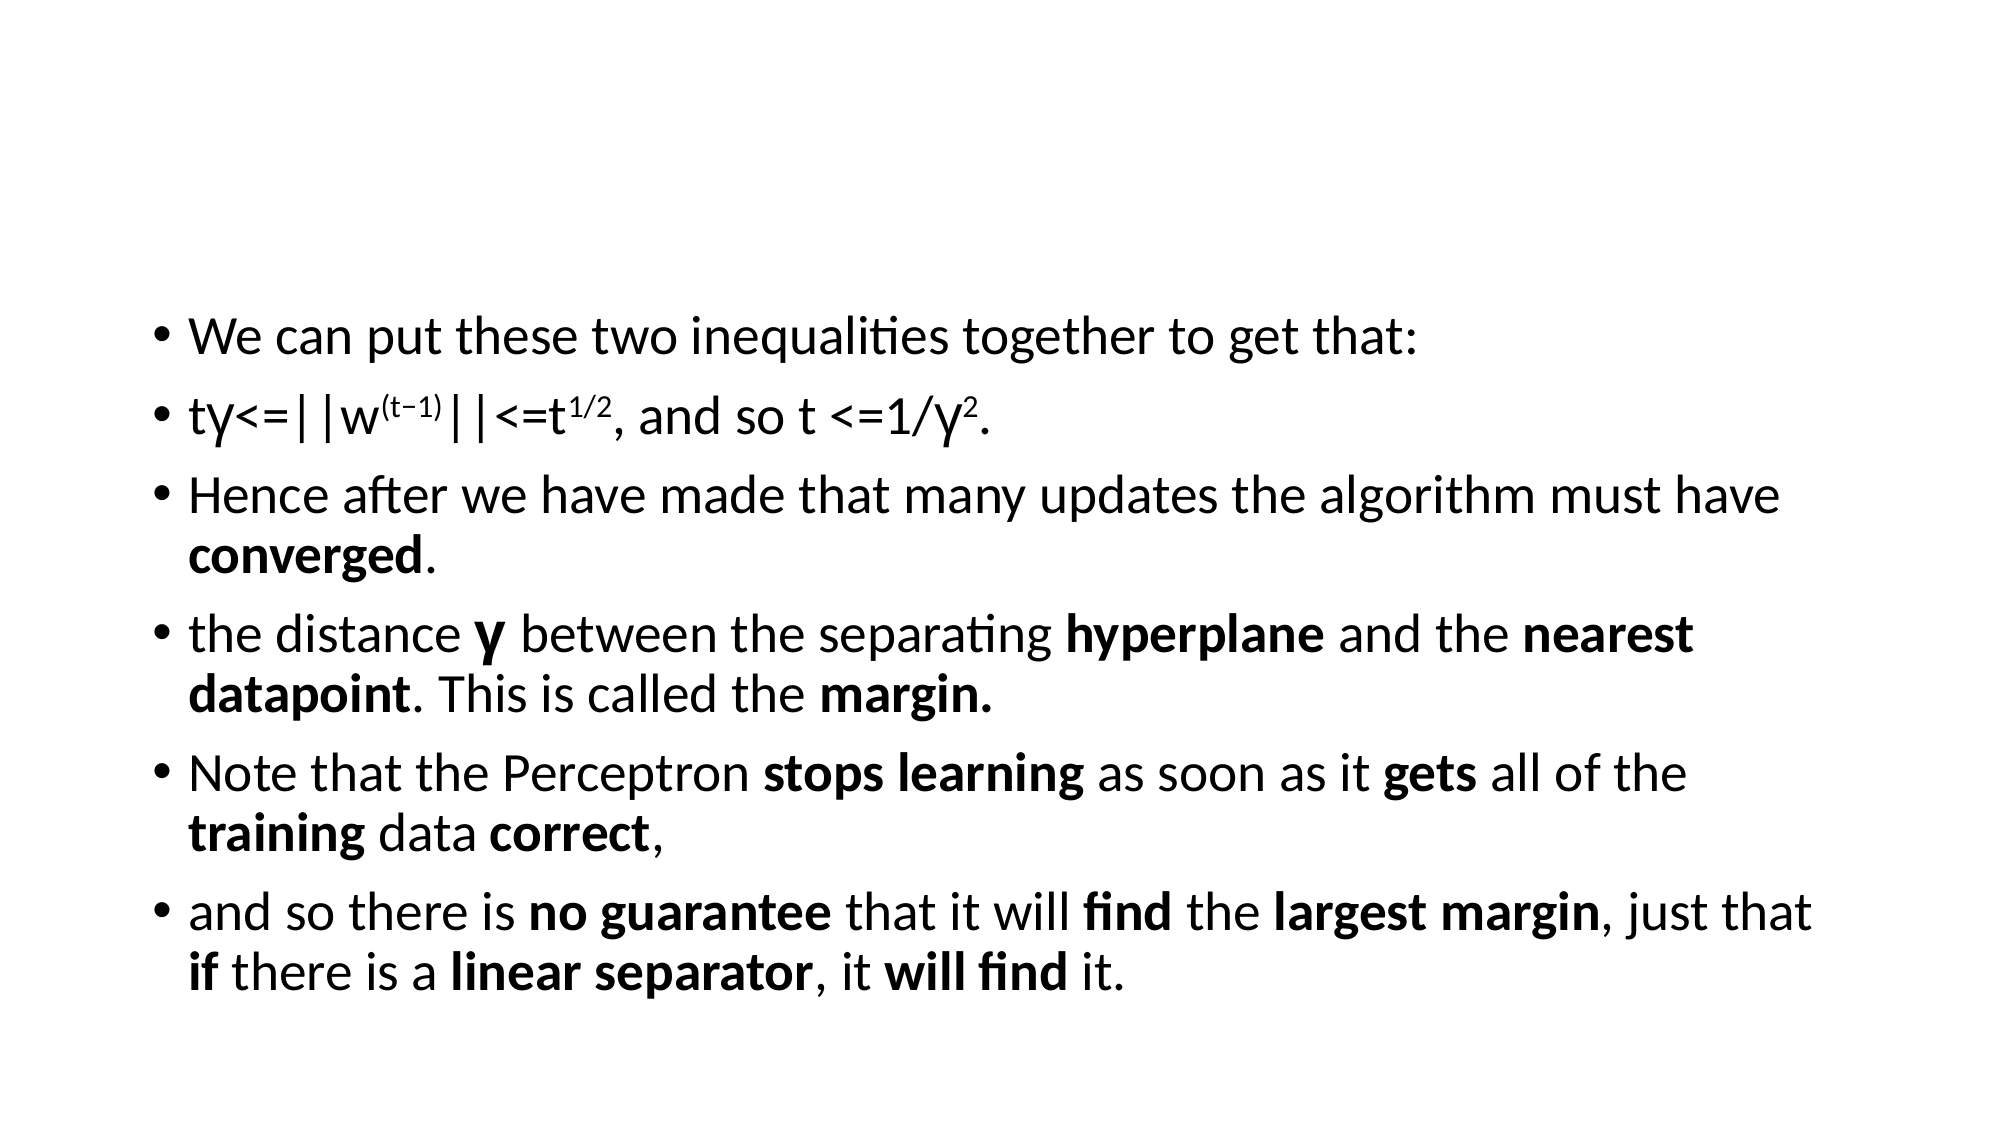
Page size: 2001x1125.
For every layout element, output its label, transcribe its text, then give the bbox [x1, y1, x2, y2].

list We can put these two inequalities together to get that: tγ<=||w(t−1)||<=t1/2, and so t <=1/γ2. Hence after we have made that many updates the algorithm must have converged. the distance γ between the separating hyperplane and the nearest datapoint. This is called the margin. Note that the Perceptron stops learning as soon as it gets all of the training data correct, and so there is no guarantee that it will find the largest margin, just that if there is a linear separator, it will find it. [137, 299, 1863, 1014]
